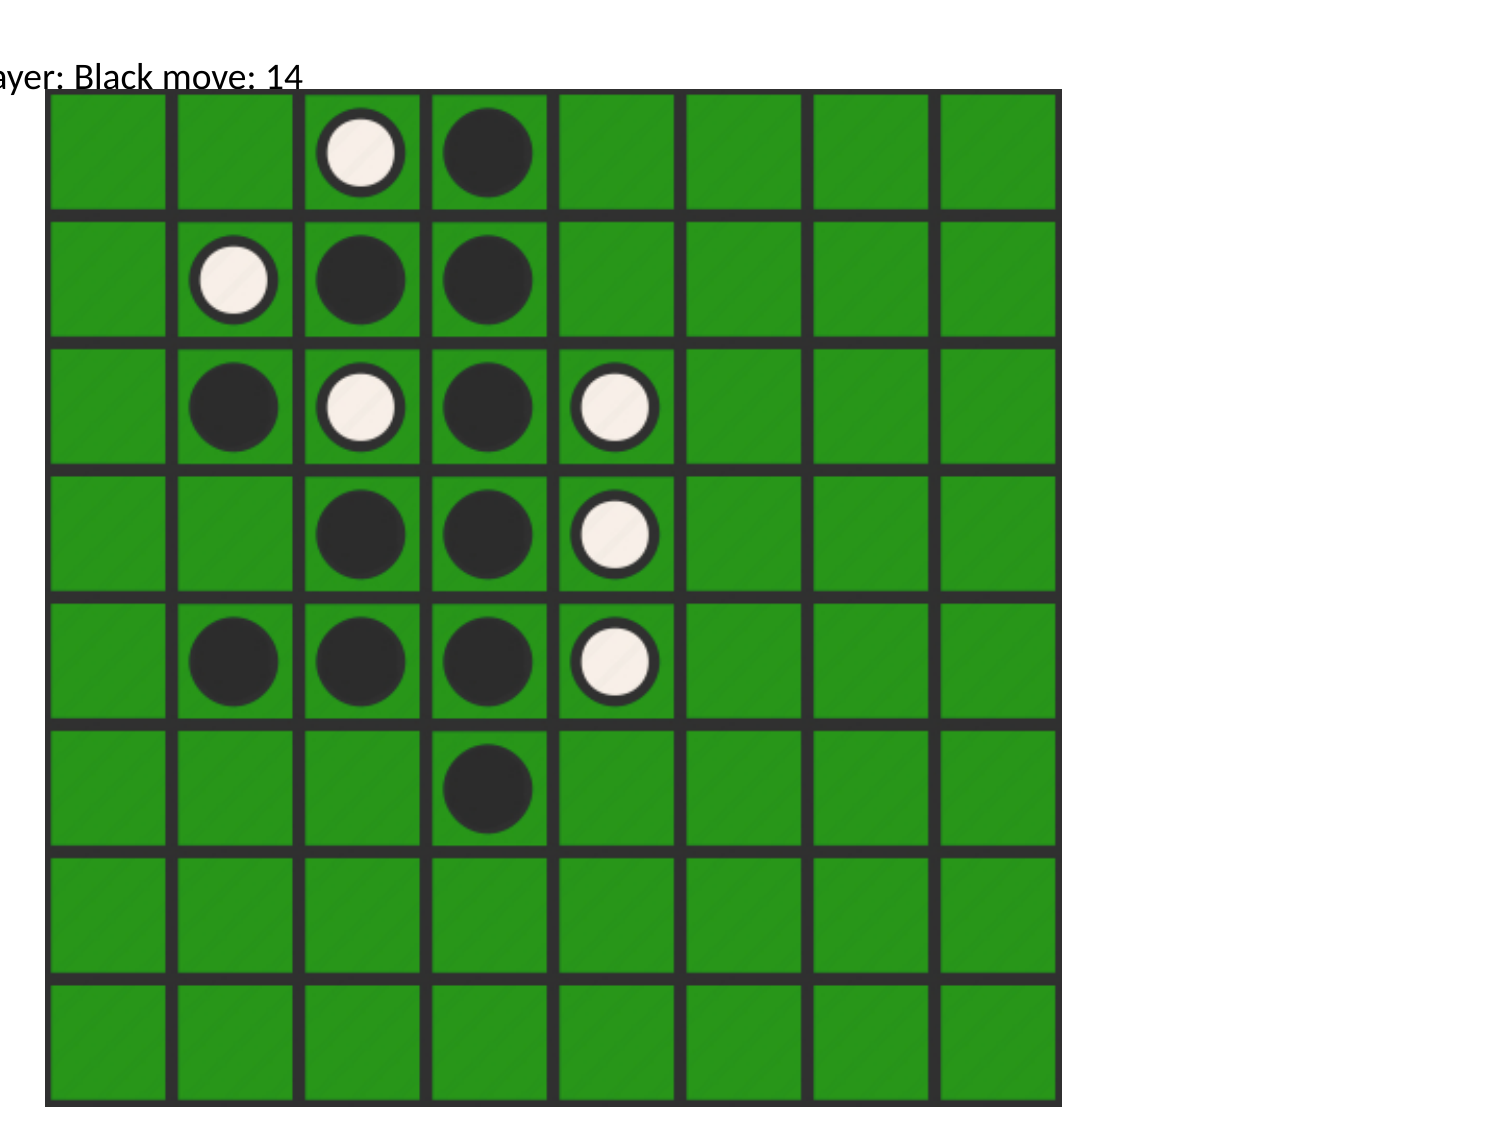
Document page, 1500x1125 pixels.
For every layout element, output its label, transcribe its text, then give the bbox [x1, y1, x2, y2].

picture [44, 89, 1062, 1107]
text_box turn: 13 player: Black move: 14 [0, 44, 319, 105]
